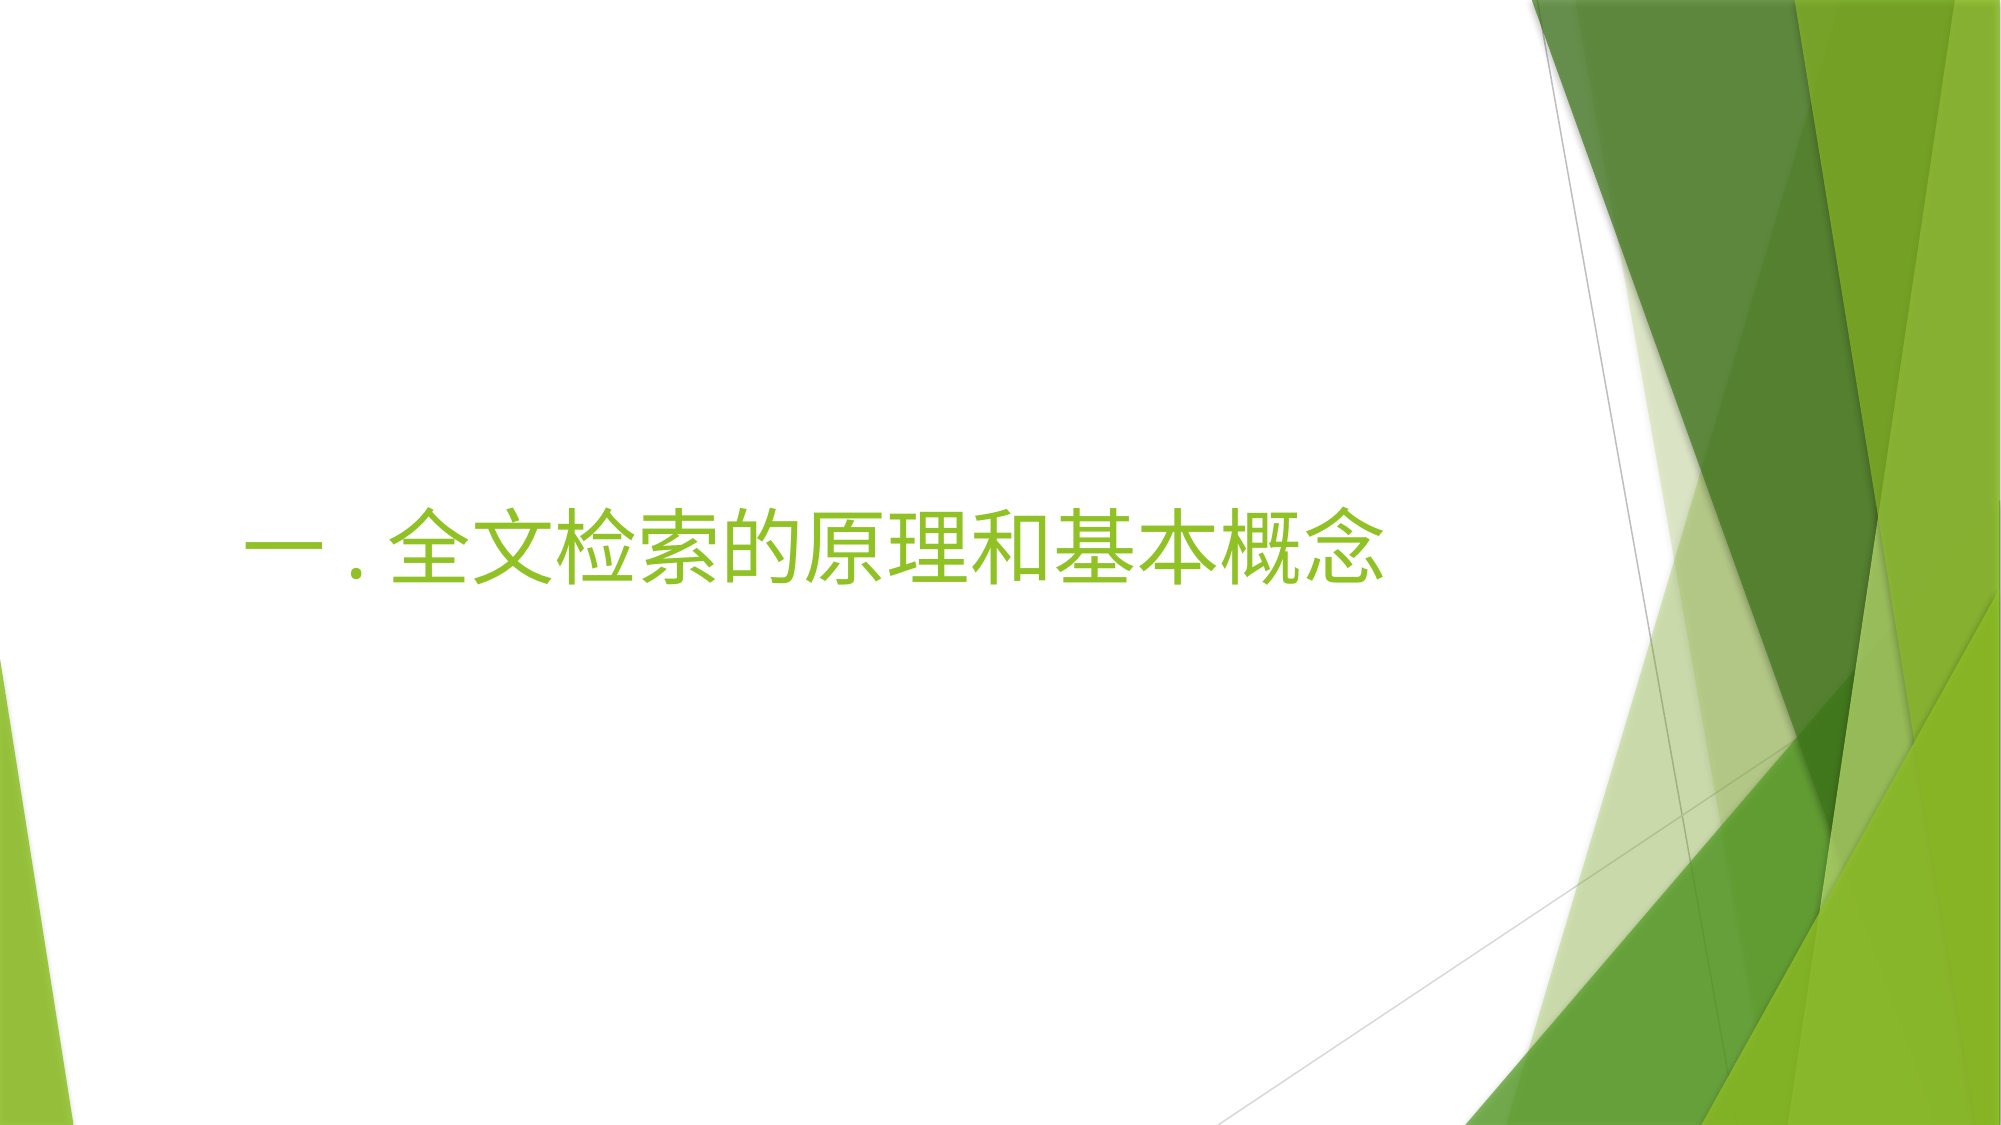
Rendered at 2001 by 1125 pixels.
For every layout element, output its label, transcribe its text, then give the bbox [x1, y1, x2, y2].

title 一.全文检索的原理和基本概念 [227, 426, 1638, 604]
